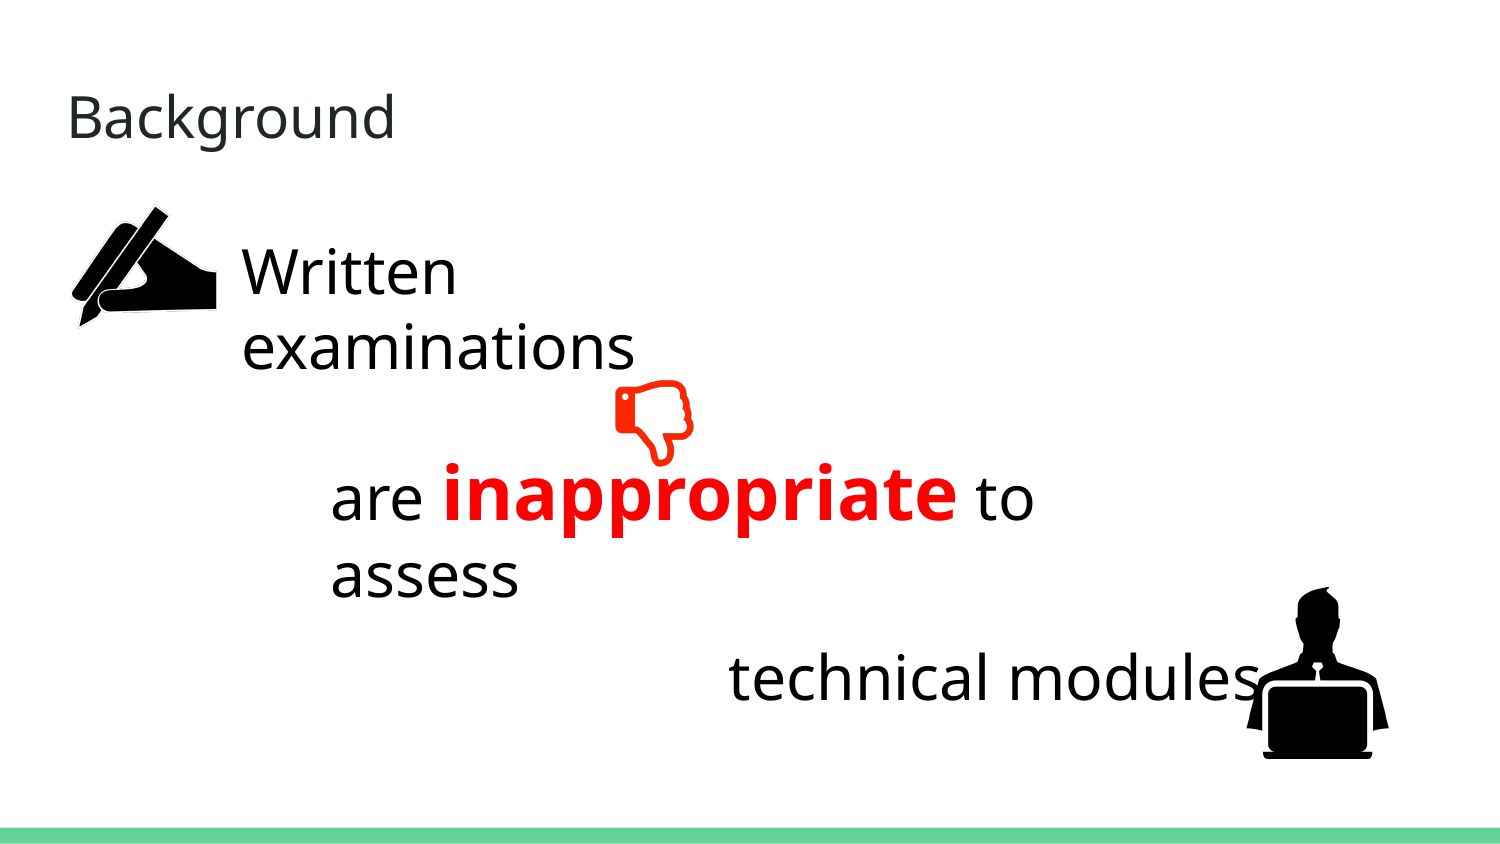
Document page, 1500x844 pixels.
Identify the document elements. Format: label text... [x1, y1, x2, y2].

picture [59, 181, 227, 354]
text_box are inappropriate to assess [315, 430, 1185, 567]
picture [608, 375, 701, 470]
title Background [51, 65, 1449, 160]
text_box technical modules [713, 622, 1228, 759]
picture [1233, 587, 1402, 760]
text_box Written examinations [230, 216, 846, 353]
